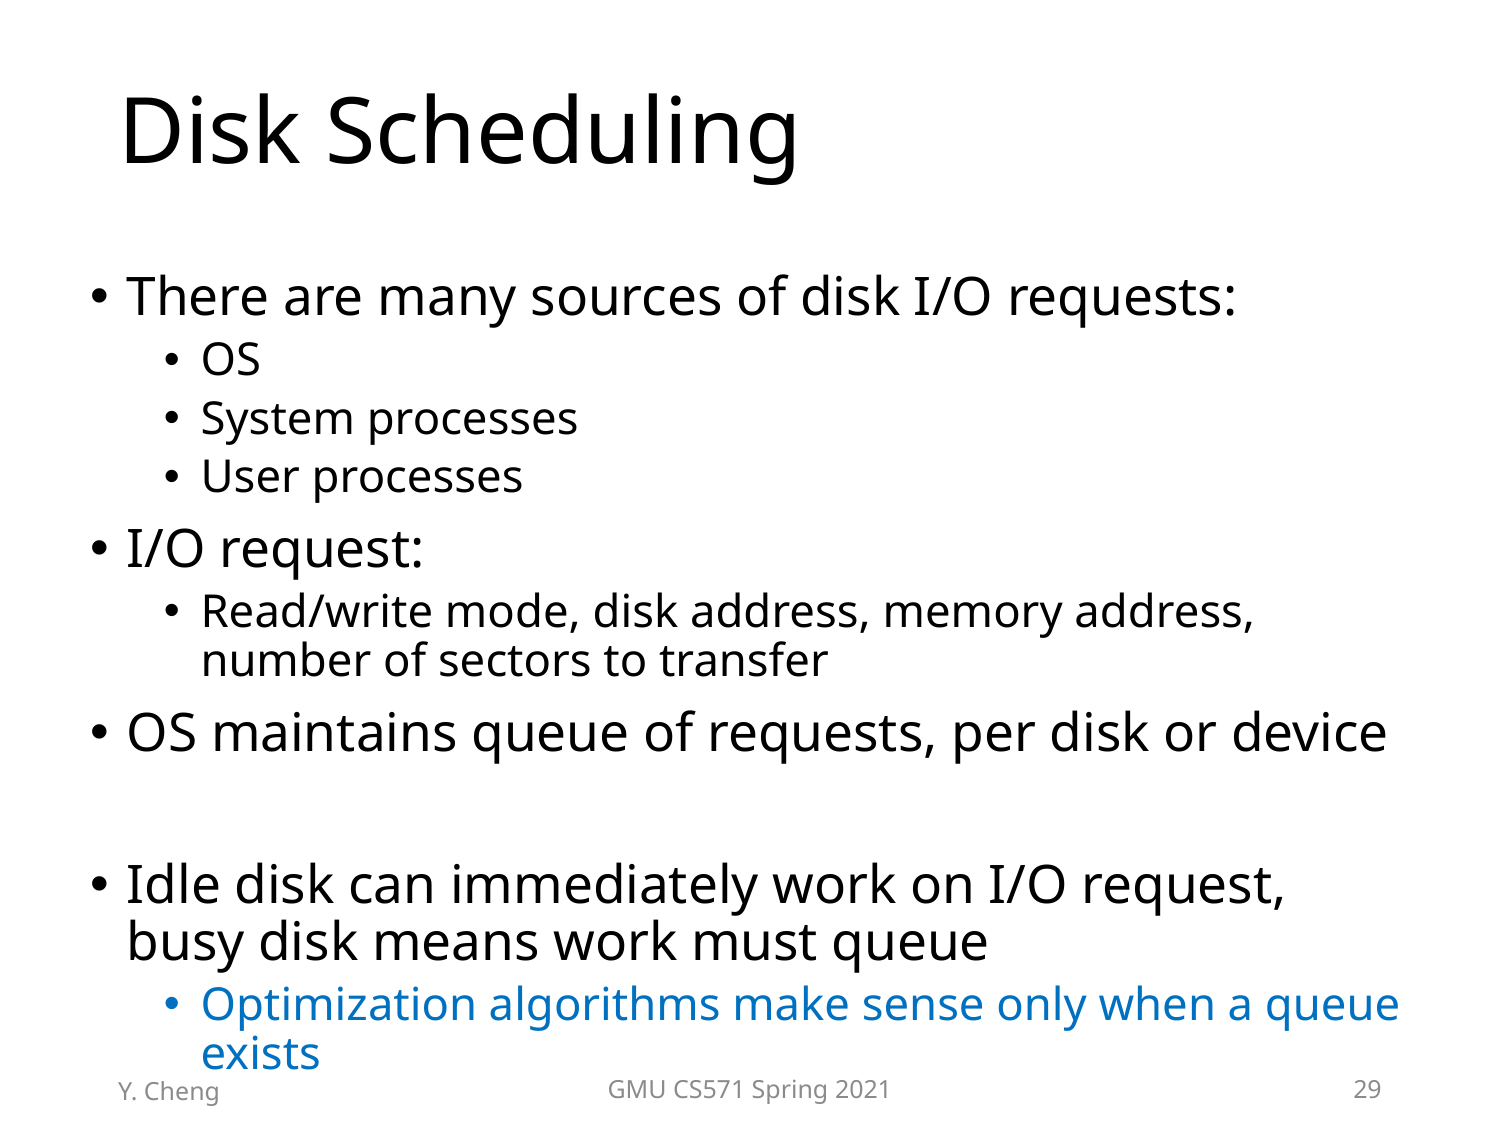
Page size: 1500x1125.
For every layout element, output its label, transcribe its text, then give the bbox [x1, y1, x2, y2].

slide_number 29 [1059, 1060, 1397, 1121]
title Disk Scheduling [103, 25, 1397, 243]
slide_number Y. Cheng [103, 1060, 441, 1121]
footer GMU CS571 Spring 2021 [496, 1060, 1004, 1121]
list There are many sources of disk I/O requests: OS System processes User processes I/O request: Read/write mode, disk address, memory address, number of sectors to transfer OS maintains queue of requests, per disk or device Idle disk can immediately work on I/O request, busy disk means work must queue Optimization algorithms make sense only when a queue exists [75, 262, 1425, 1088]
